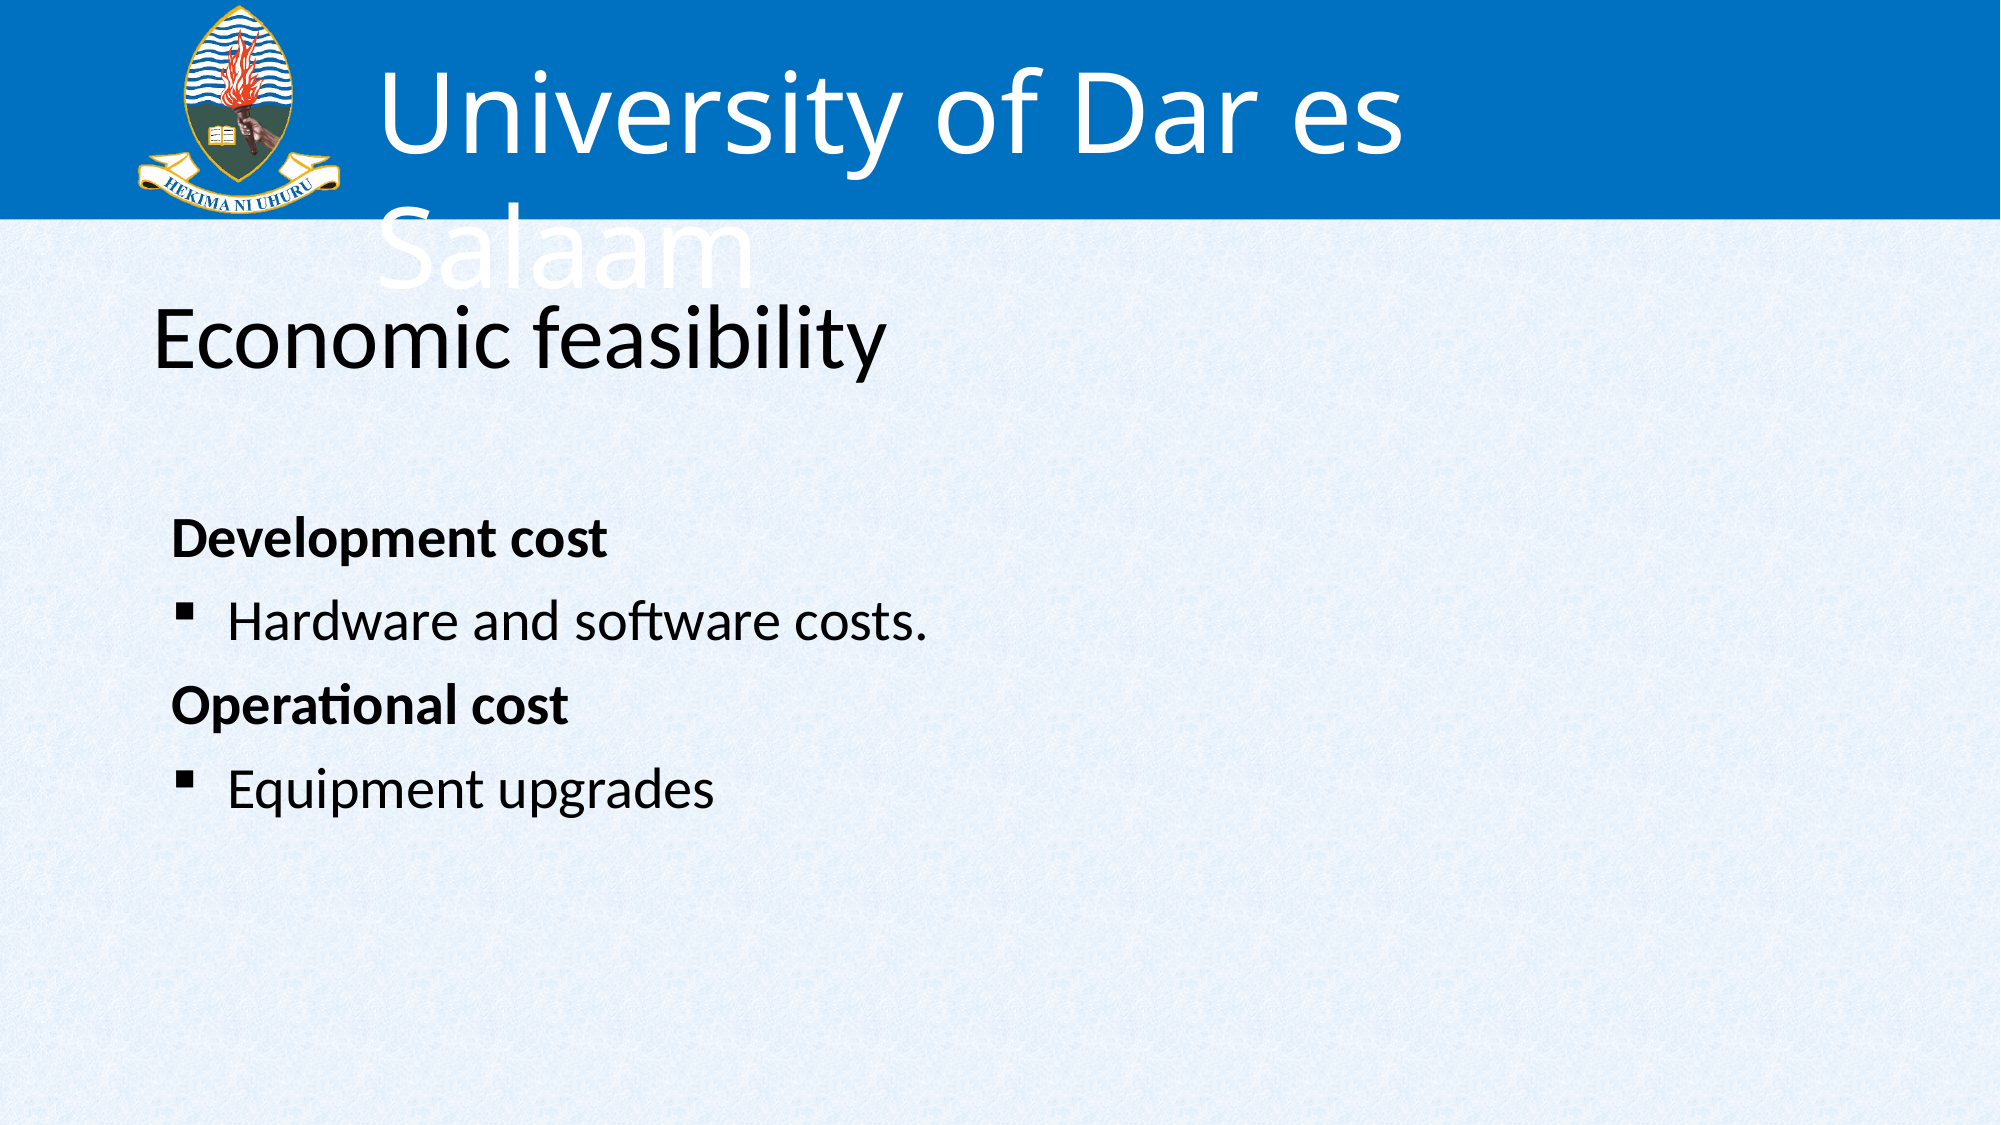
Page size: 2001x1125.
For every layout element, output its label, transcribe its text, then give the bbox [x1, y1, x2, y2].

list Development cost Hardware and software costs. Operational cost Equipment upgrades [137, 499, 1863, 1014]
title Economic feasibility [137, 229, 1863, 448]
picture [137, 3, 341, 216]
